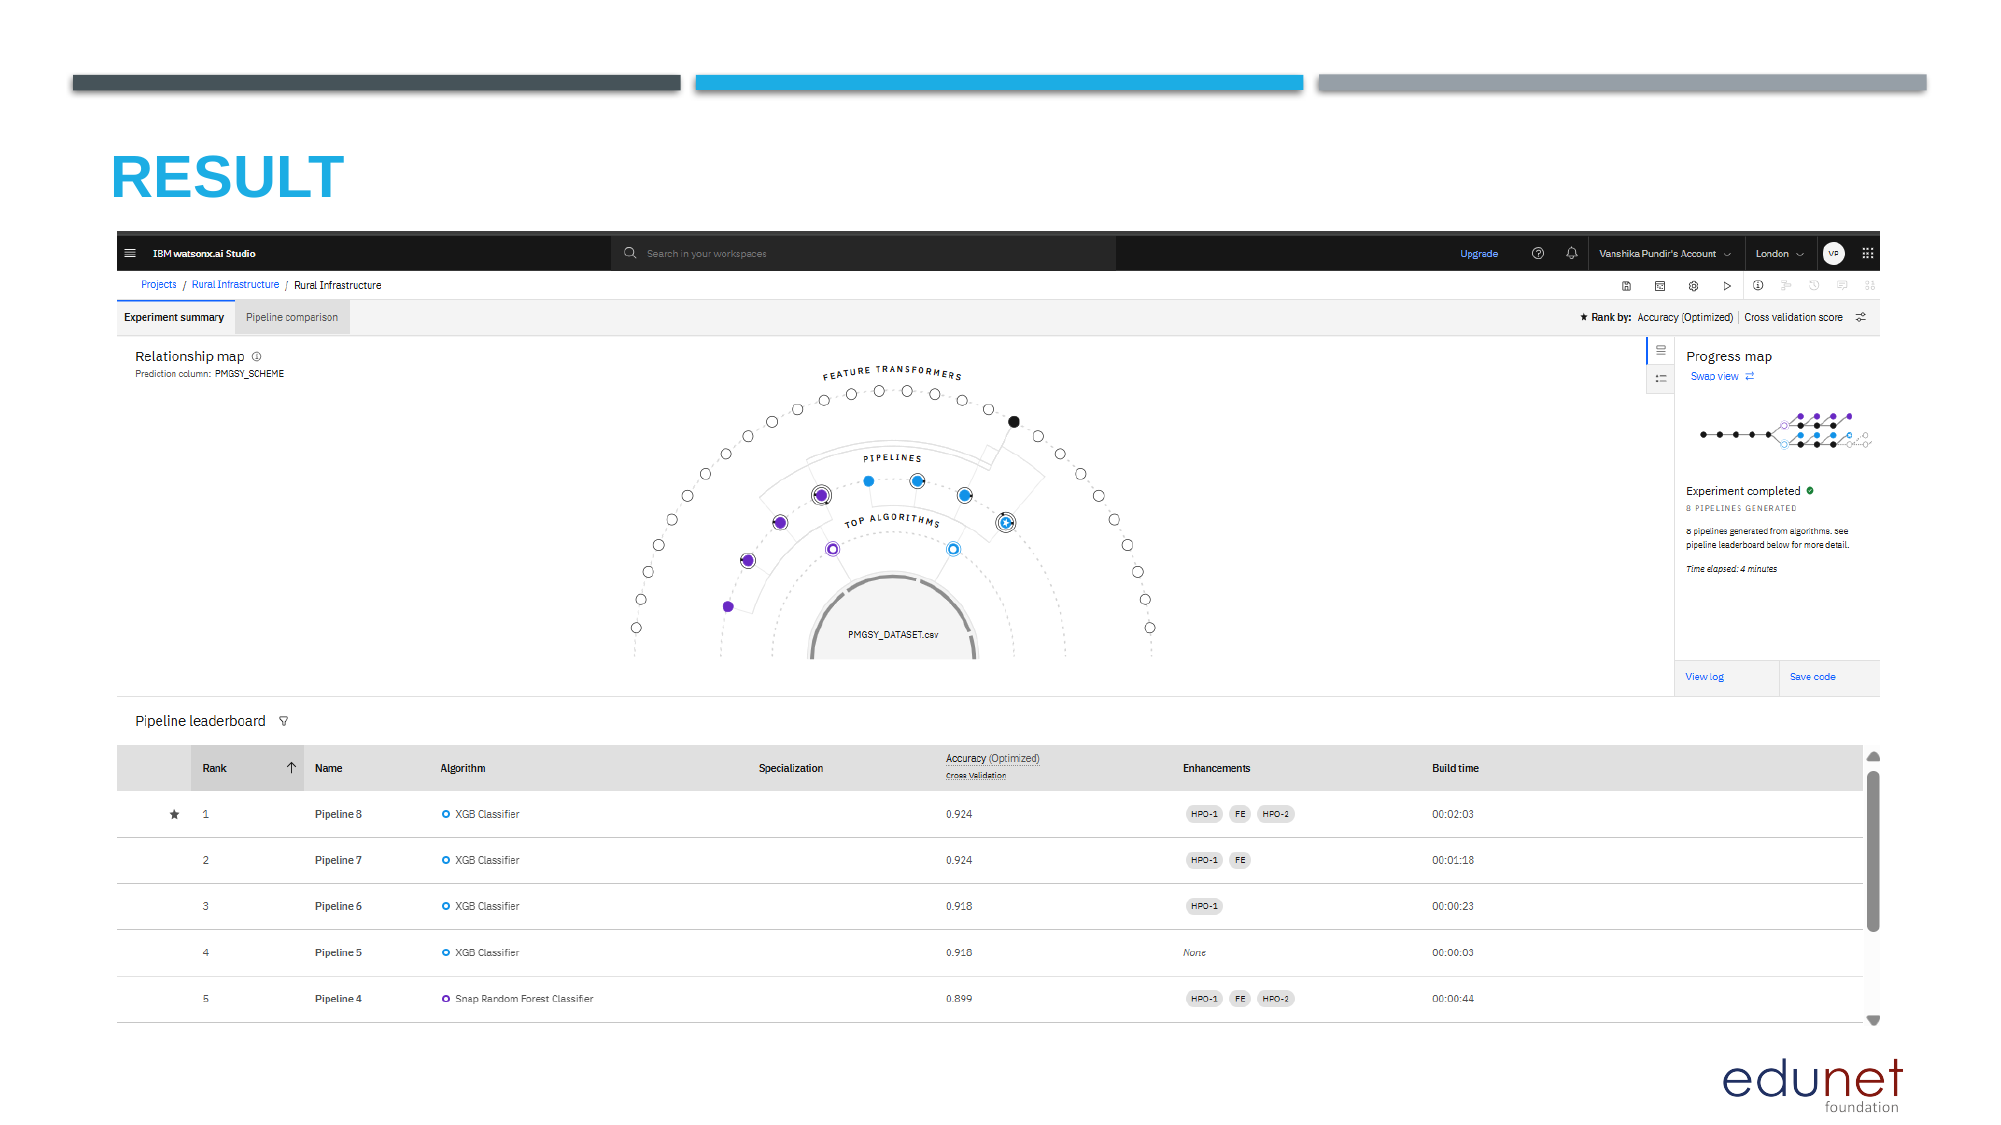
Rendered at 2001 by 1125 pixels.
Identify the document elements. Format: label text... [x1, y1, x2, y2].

title Result [95, 129, 1905, 217]
picture [1719, 1056, 1905, 1116]
picture [117, 230, 1881, 1027]
